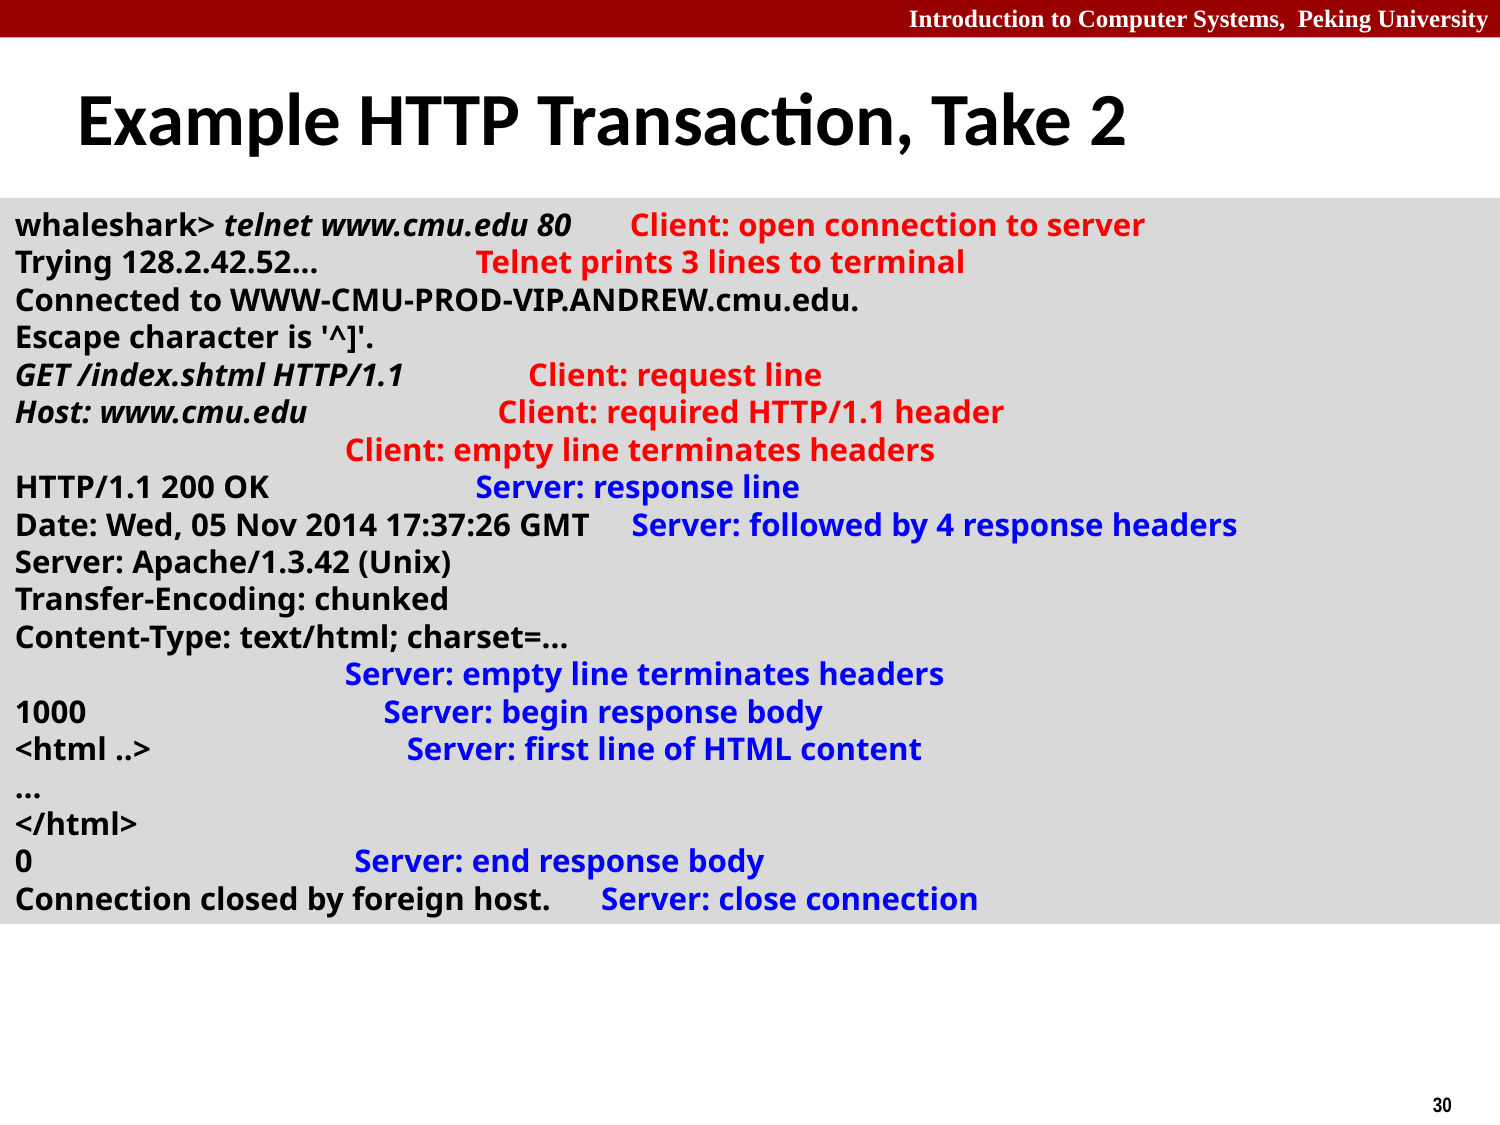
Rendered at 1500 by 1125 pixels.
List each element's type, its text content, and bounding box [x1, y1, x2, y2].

title Example HTTP Transaction, Take 2 [62, 68, 1454, 163]
text_box whaleshark> telnet www.cmu.edu 80 Client: open connection to server Trying 128.2.42.52... Telnet prints 3 lines to terminal Connected to WWW-CMU-PROD-VIP.ANDREW.cmu.edu. Escape character is '^]'. GET /index.shtml HTTP/1.1 Client: request line Host: www.cmu.edu Client: required HTTP/1.1 header Client: empty line terminates headers HTTP/1.1 200 OK Server: response line Date: Wed, 05 Nov 2014 17:37:26 GMT Server: followed by 4 response headers Server: Apache/1.3.42 (Unix) Transfer-Encoding: chunked Content-Type: text/html; charset=... Server: empty line terminates headers 1000 Server: begin response body <html ..> Server: first line of HTML content … </html> 0 Server: end response body Connection closed by foreign host. Server: close connection [0, 197, 1500, 924]
